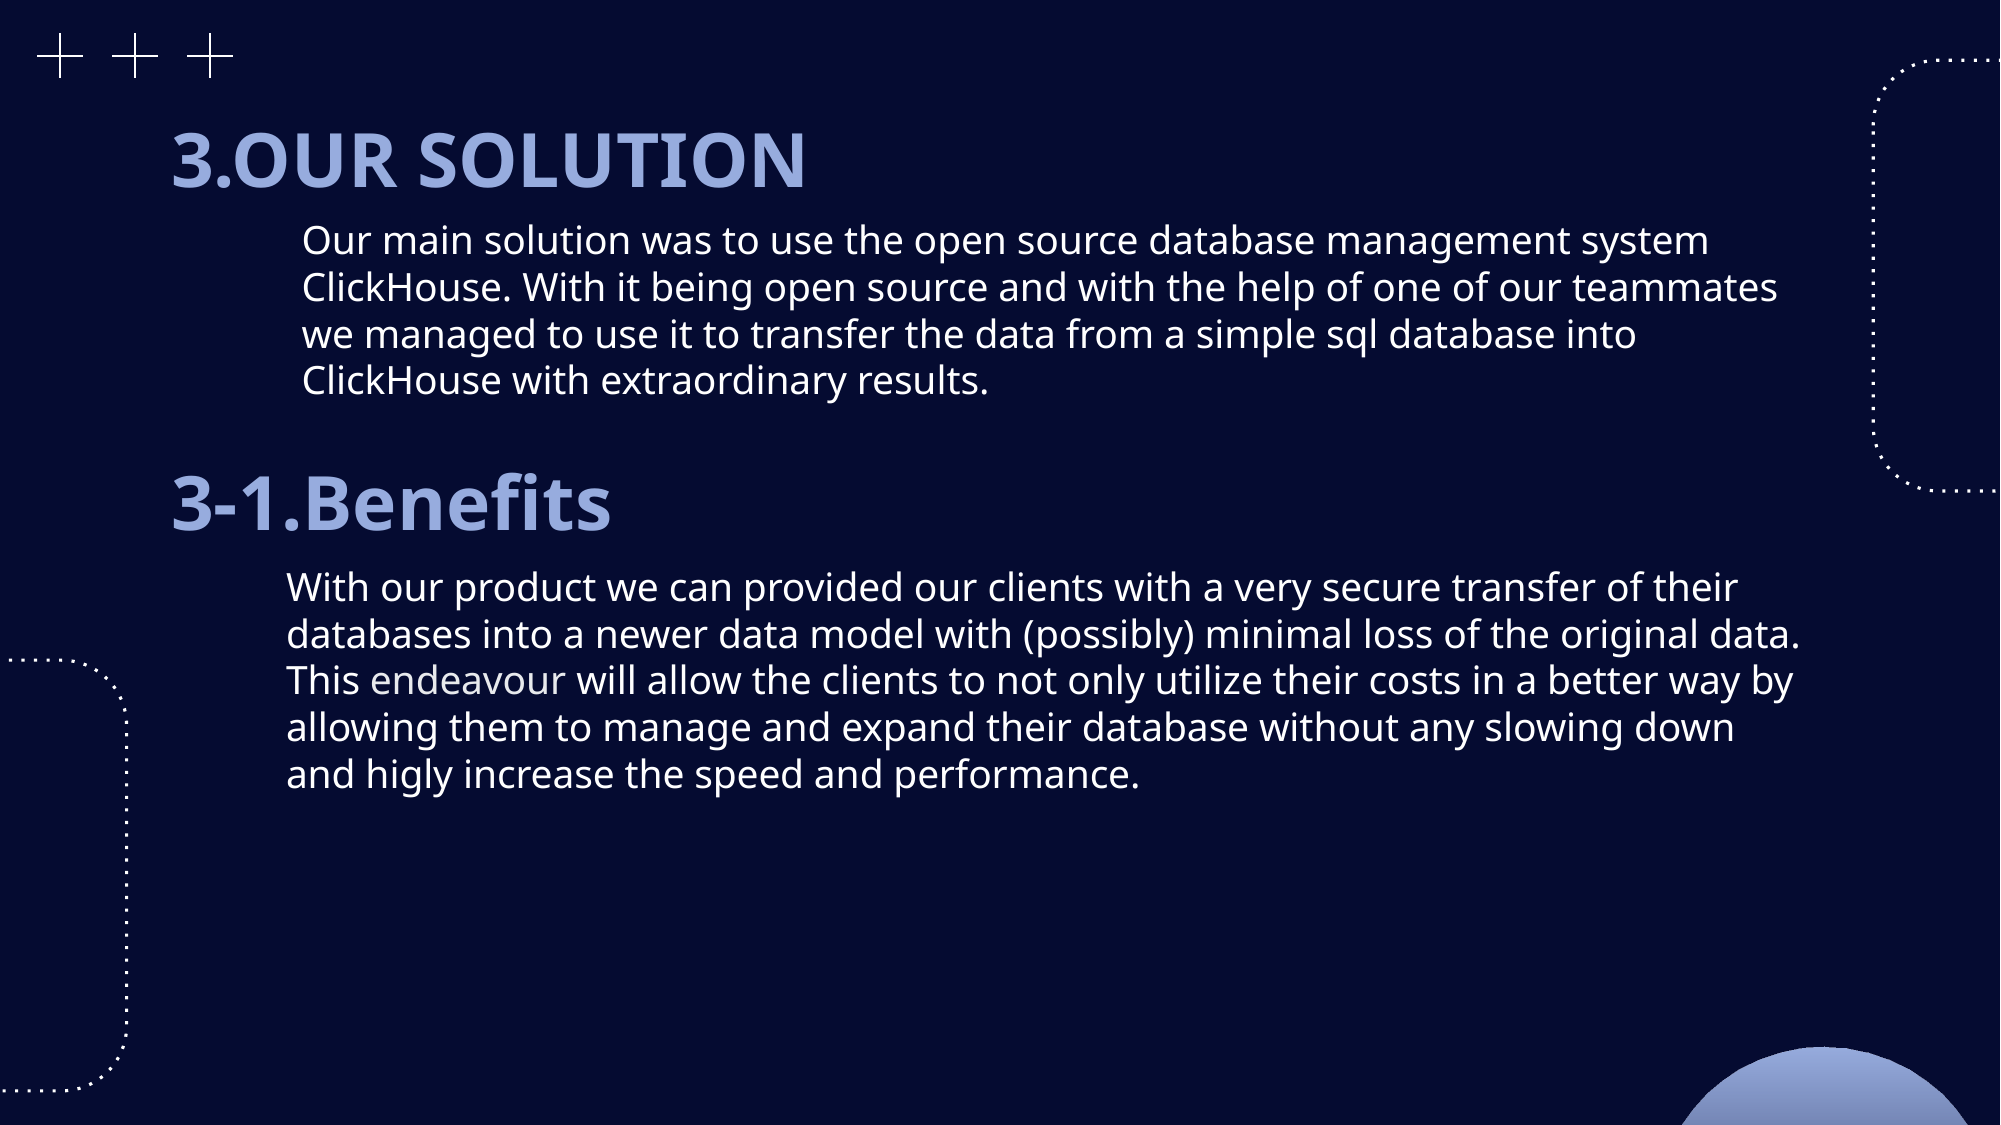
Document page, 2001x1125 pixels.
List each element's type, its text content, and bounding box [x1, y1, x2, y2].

text_box Our main solution was to use the open source database management system ClickHouse. With it being open source and with the help of one of our teammates we managed to use it to transfer the data from a simple sql database into ClickHouse with extraordinary results. [156, 201, 1844, 458]
title 3.OUR SOLUTION [156, 97, 1844, 201]
text_box 3-1.Benefits [156, 458, 1844, 548]
list With our product we can provided our clients with a very secure transfer of their databases into a newer data model with (possibly) minimal loss of the original data. This endeavour will allow the clients to not only utilize their costs in a better way by allowing them to manage and expand their database without any slowing down and higly increase the speed and performance. [140, 547, 1829, 863]
